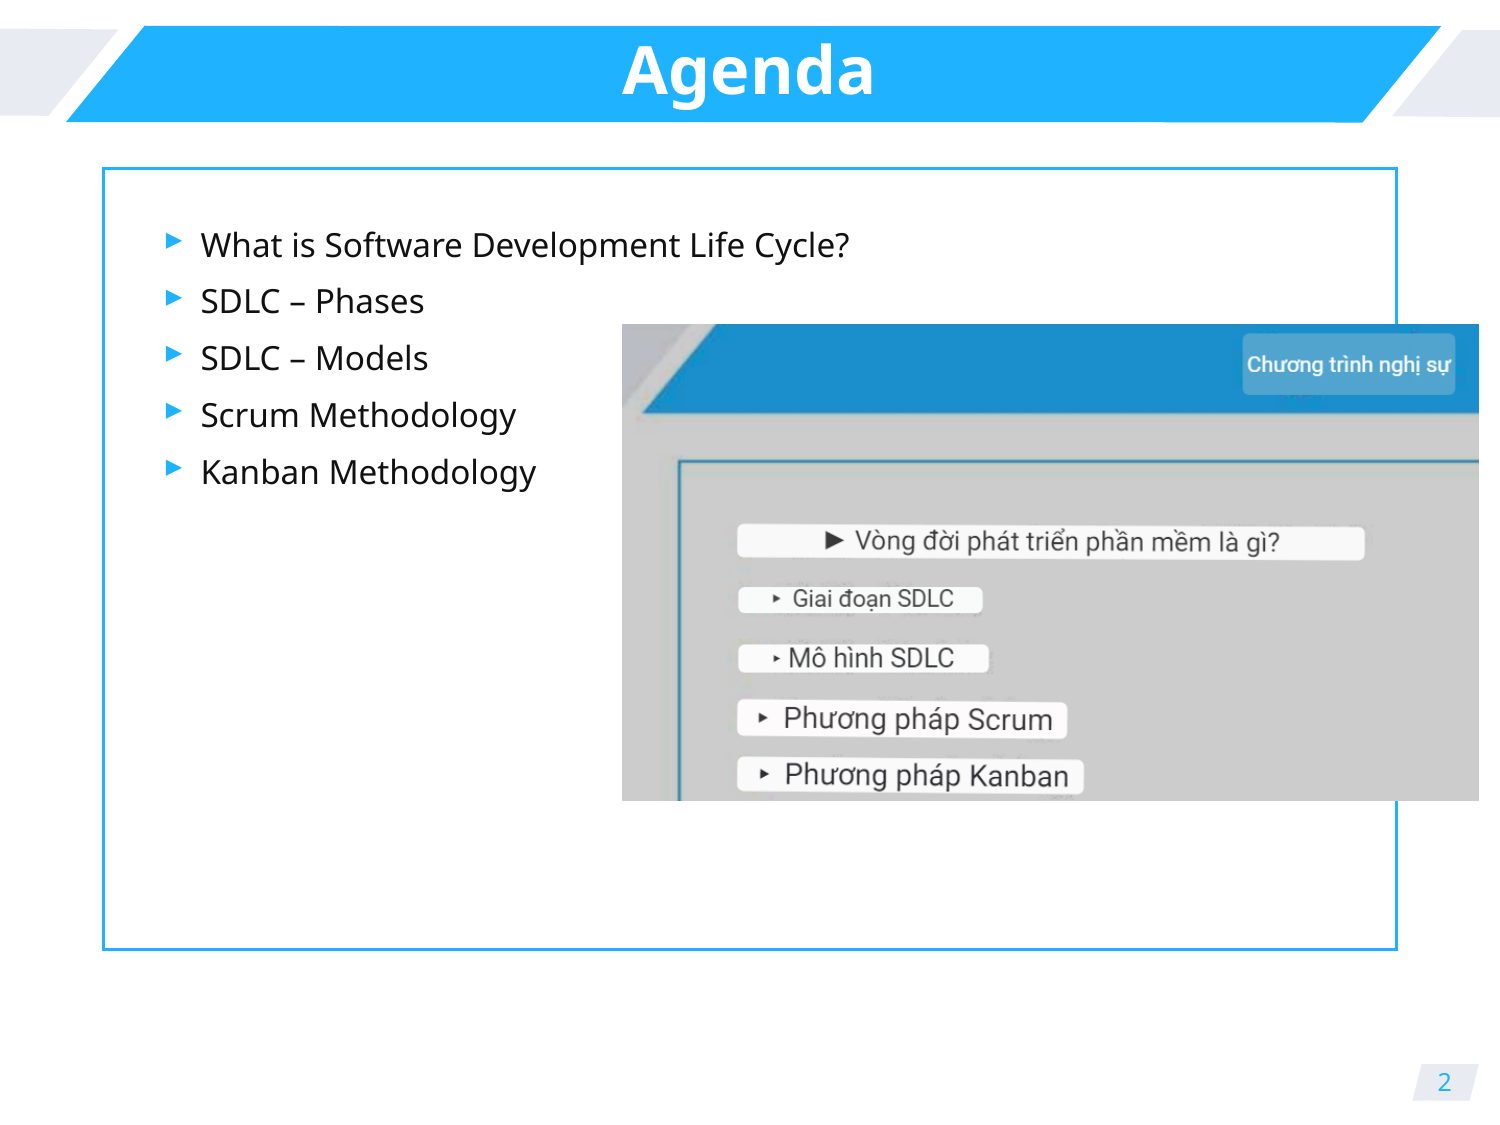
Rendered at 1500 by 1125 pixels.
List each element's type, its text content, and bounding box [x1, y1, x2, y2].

picture [622, 324, 1479, 801]
list What is Software Development Life Cycle? SDLC – Phases SDLC – Models Scrum Methodology Kanban Methodology [102, 167, 1398, 951]
slide_number 2 [1411, 1064, 1479, 1103]
title Agenda [103, 25, 1397, 121]
